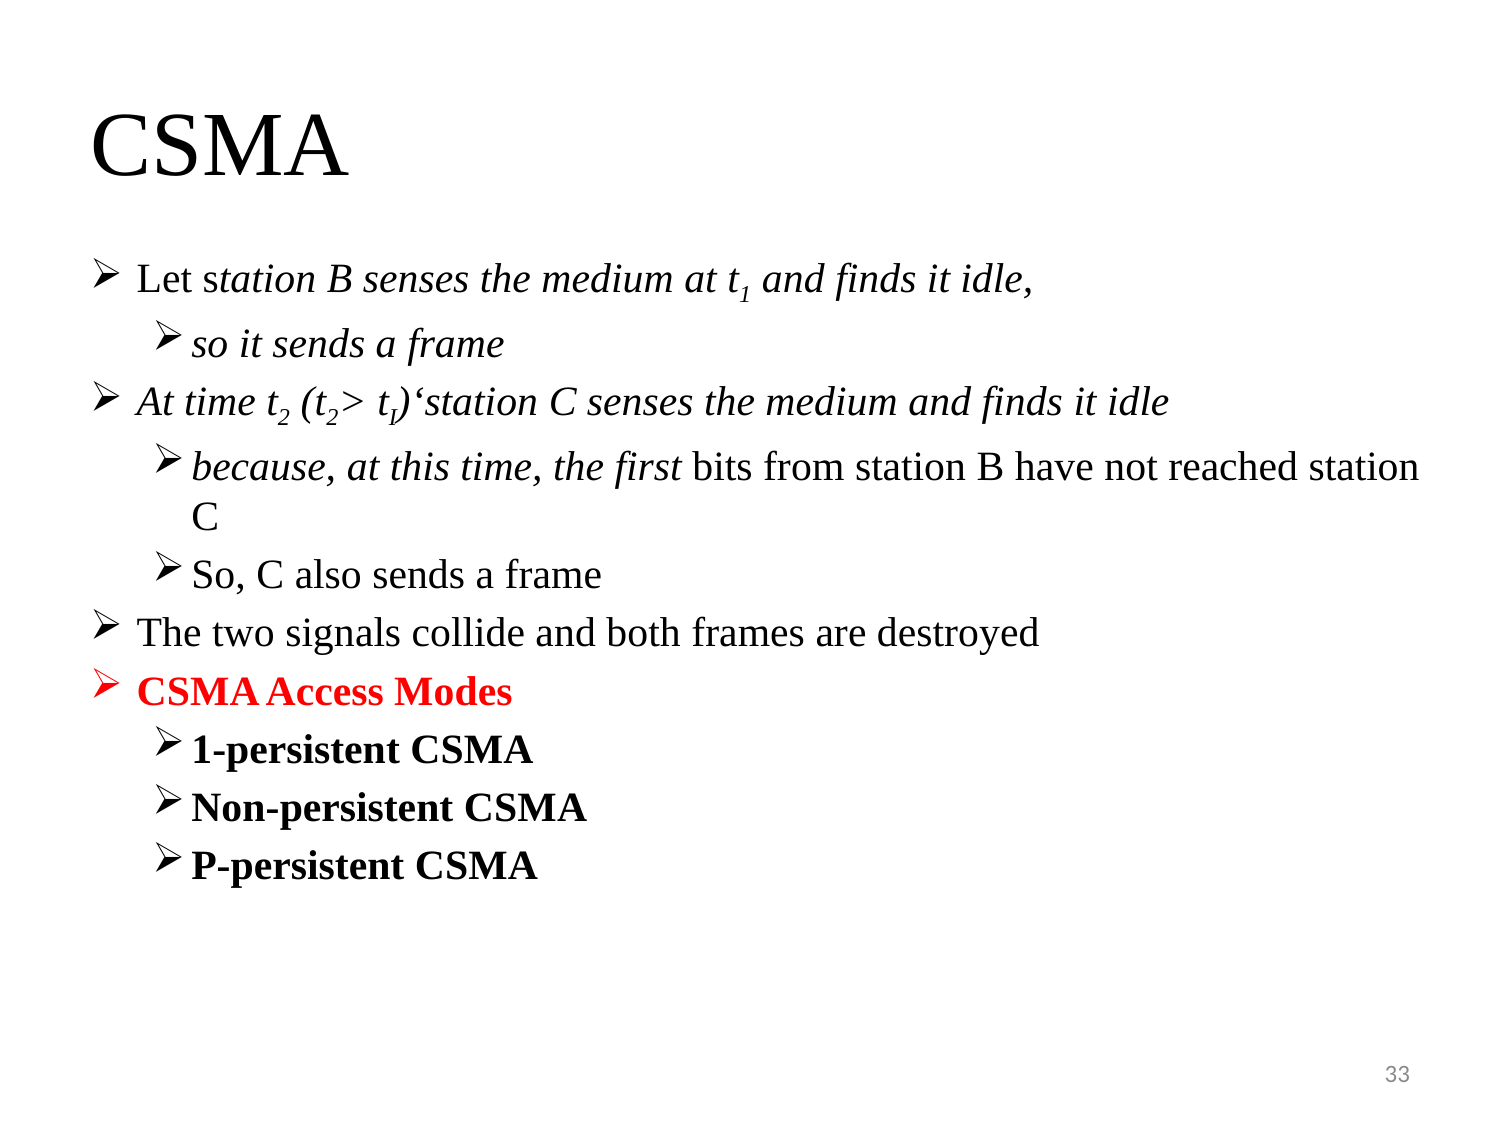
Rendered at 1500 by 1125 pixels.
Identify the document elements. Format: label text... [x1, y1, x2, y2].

title CSMA [75, 45, 1425, 233]
slide_number 33 [1074, 1042, 1425, 1103]
list Let station B senses the medium at t1 and finds it idle, so it sends a frame At time t2 (t2> tI)‘station C senses the medium and finds it idle because, at this time, the first bits from station B have not reached station C So, C also sends a frame The two signals collide and both frames are destroyed CSMA Access Modes 1-persistent CSMA Non-persistent CSMA P-persistent CSMA [75, 243, 1450, 963]
